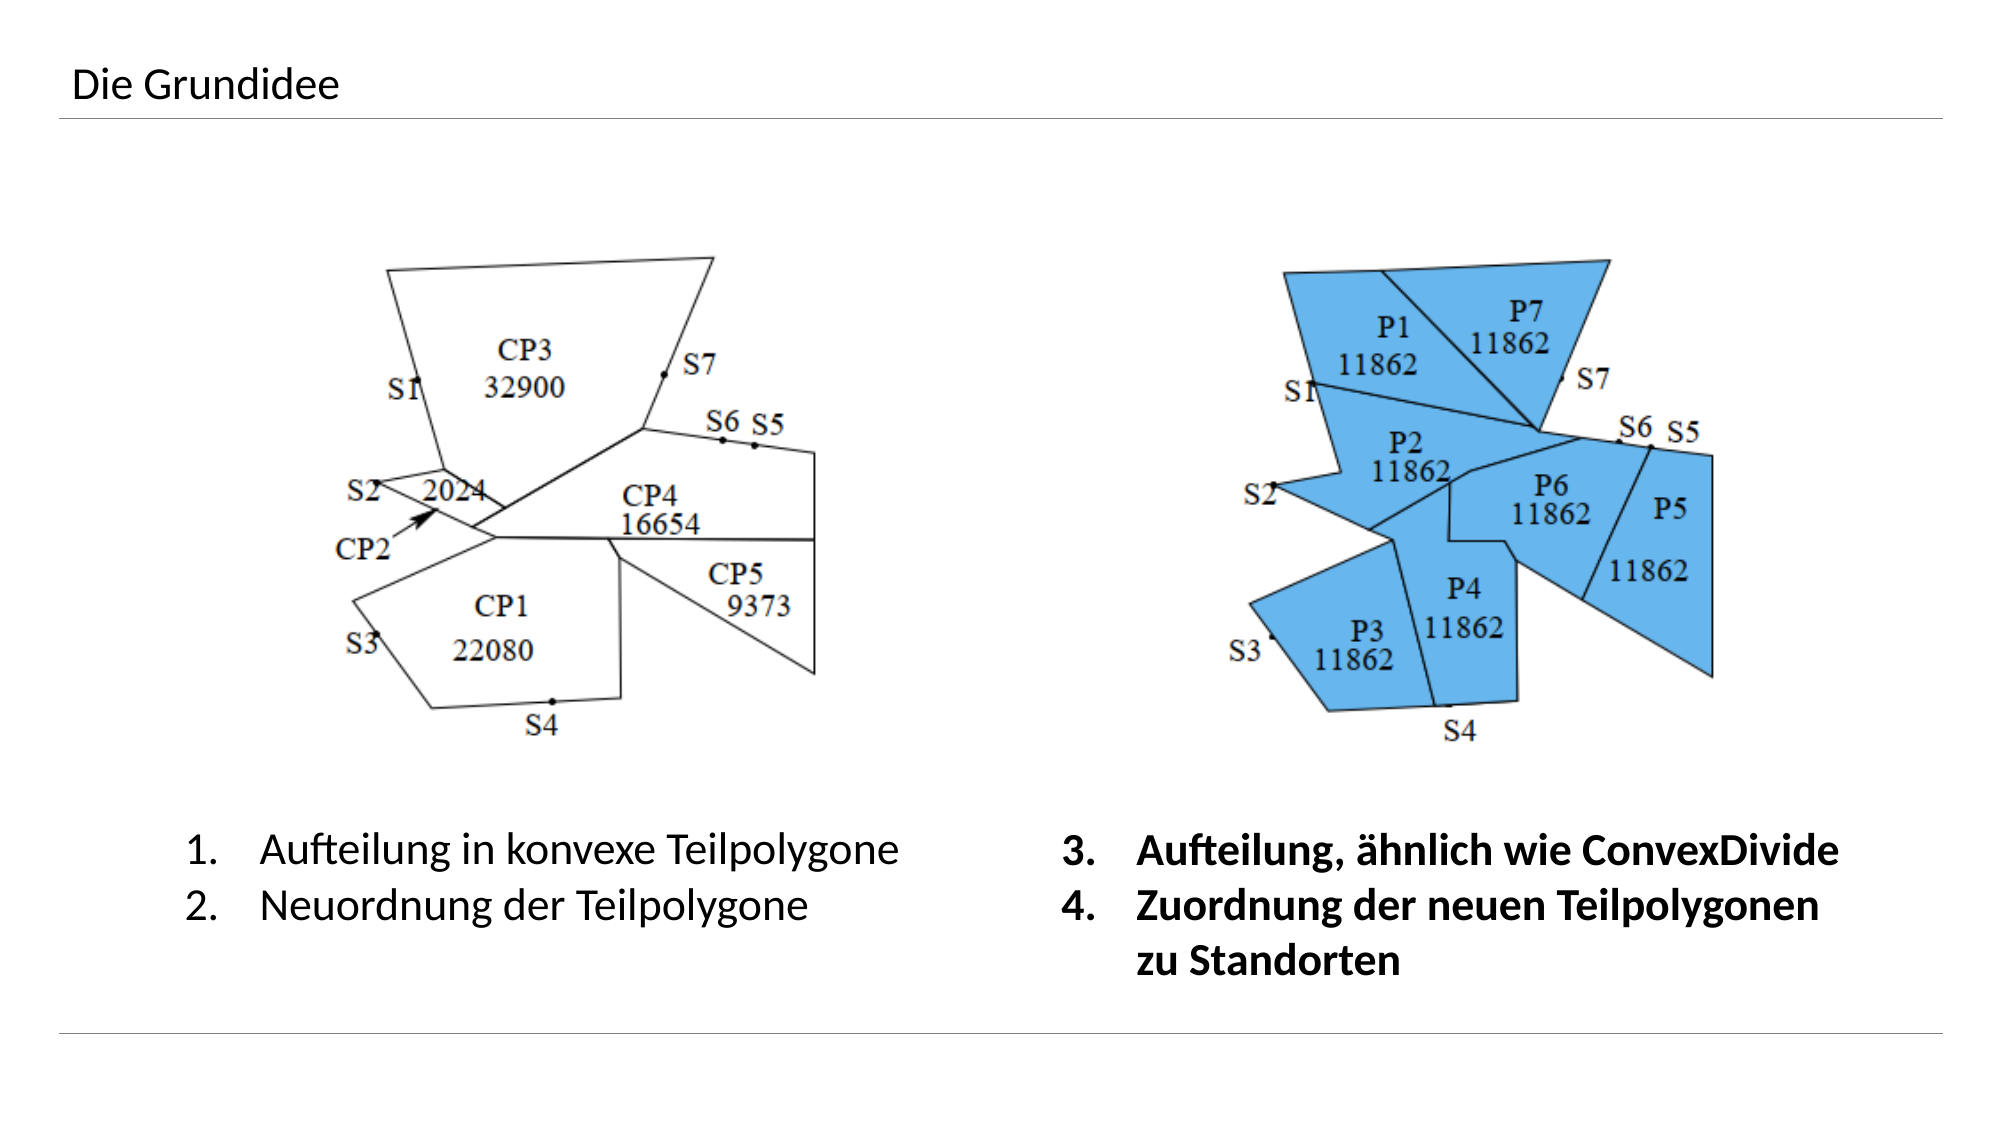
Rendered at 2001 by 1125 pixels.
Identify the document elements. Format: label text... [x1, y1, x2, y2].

text_box Aufteilung, ähnlich wie ConvexDivide Zuordnung der neuen Teilpolygonen zu Standorten [1046, 811, 1874, 992]
text_box Die Grundidee [57, 46, 1941, 117]
text_box Aufteilung in konvexe Teilpolygone Neuordnung der Teilpolygone [169, 811, 979, 937]
picture [1148, 254, 1772, 746]
picture [265, 254, 889, 746]
